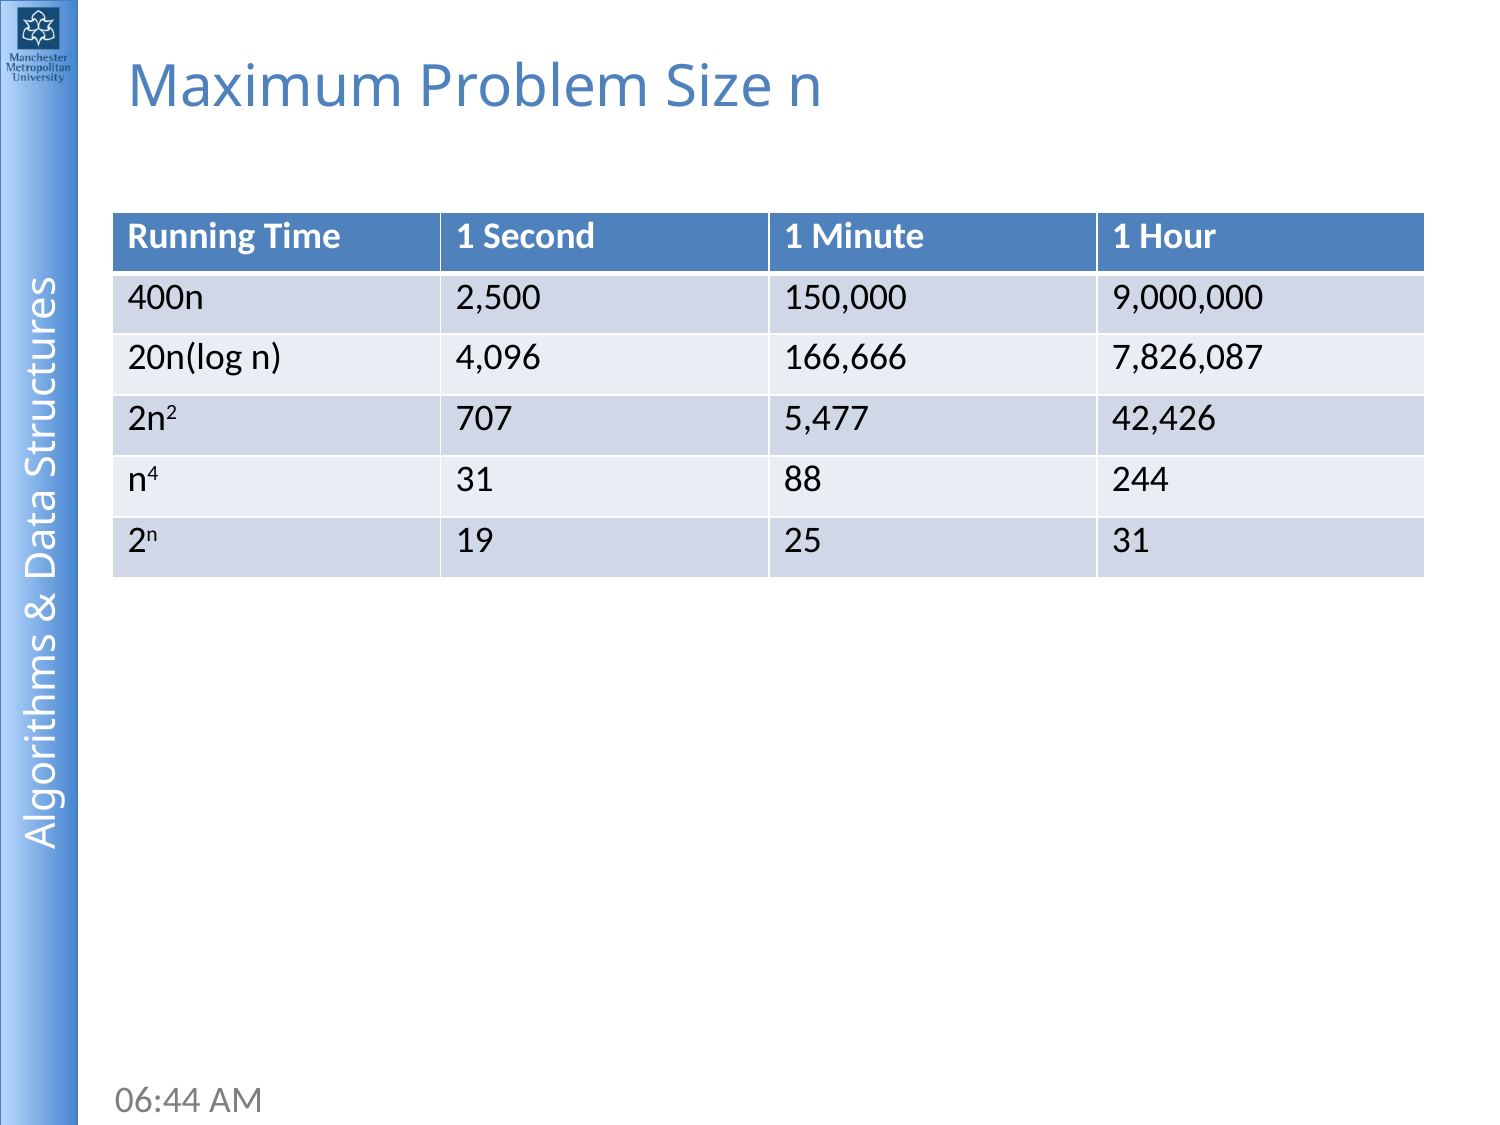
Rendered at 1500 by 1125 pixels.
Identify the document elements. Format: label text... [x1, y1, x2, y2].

table_cell 166,666 [770, 335, 1096, 394]
table_cell 9,000,000 [1098, 276, 1424, 333]
table_cell 31 [1098, 518, 1424, 577]
table_cell 400n [113, 276, 440, 333]
picture [5, 7, 70, 83]
table_cell 150,000 [770, 276, 1096, 333]
table_cell 2,500 [441, 276, 768, 333]
title Maximum Problem Size n [112, 23, 1238, 142]
table_cell 4,096 [441, 335, 768, 394]
table_cell 42,426 [1098, 396, 1424, 455]
table_cell 20n(log n) [113, 335, 440, 394]
table_cell 7,826,087 [1098, 335, 1424, 394]
table_cell n4 [113, 457, 440, 516]
table_cell 19 [441, 518, 768, 577]
table_header 1 Hour [1098, 213, 1424, 271]
table_header 1 Minute [770, 213, 1096, 271]
table_cell 2n [113, 518, 440, 577]
table_cell 707 [441, 396, 768, 455]
table_header Running Time [113, 213, 440, 271]
table_cell 5,477 [770, 396, 1096, 455]
table_cell 2n2 [113, 396, 440, 455]
table_cell 25 [770, 518, 1096, 577]
table_cell 244 [1098, 457, 1424, 516]
table_header 1 Second [441, 213, 768, 271]
table_cell 31 [441, 457, 768, 516]
table_cell 88 [770, 457, 1096, 516]
